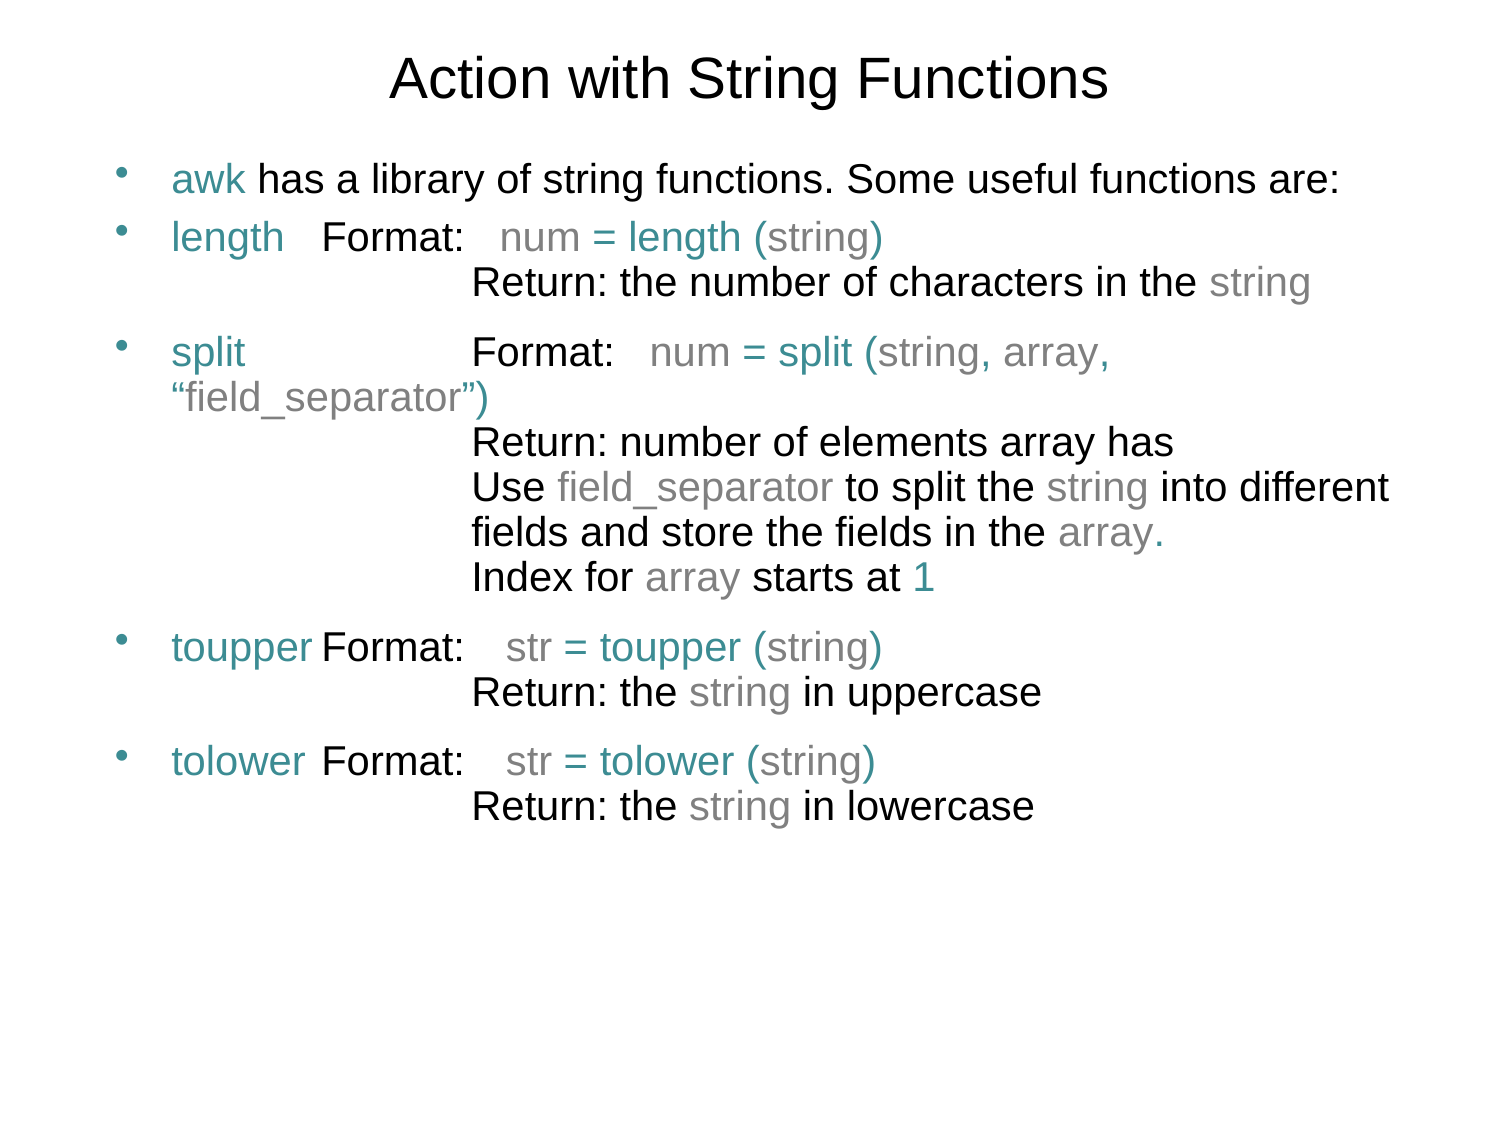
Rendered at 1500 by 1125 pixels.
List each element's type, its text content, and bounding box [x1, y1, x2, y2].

list awk has a library of string functions. Some useful functions are: length Format: num = length (string) Return: the number of characters in the string split Format: num = split (string, array, “field_separator”) Return: number of elements array has Use field_separator to split the string into different fields and store the fields in the array. Index for array starts at 1 toupper Format: str = toupper (string) Return: the string in uppercase tolower Format: str = tolower (string) Return: the string in lowercase [99, 149, 1413, 1051]
title Action with String Functions [74, 24, 1426, 126]
